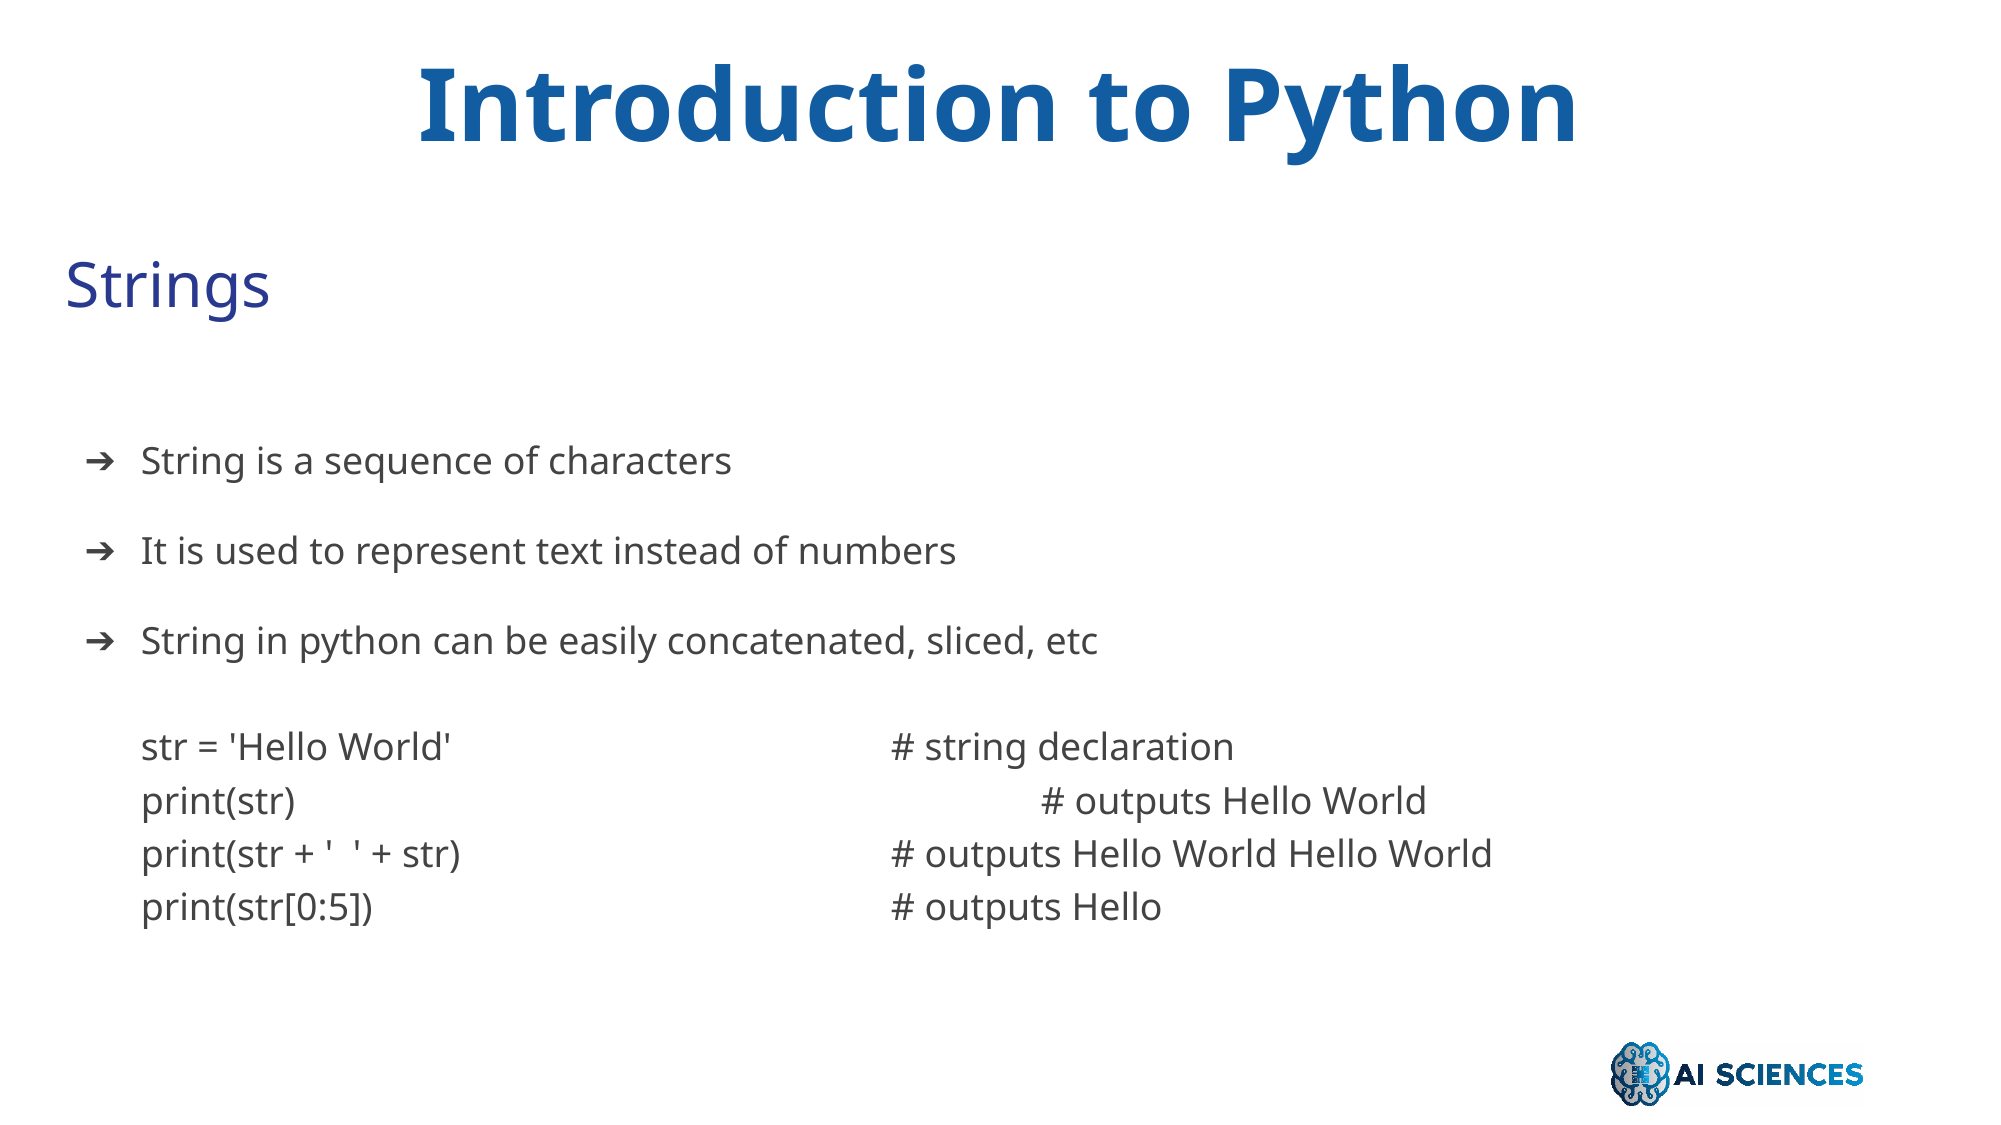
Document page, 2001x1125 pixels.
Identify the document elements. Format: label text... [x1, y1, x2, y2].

picture [1853, 1068, 1863, 1074]
text_box String is a sequence of characters It is used to represent text instead of numbers String in python can be easily concatenated, sliced, etc str = 'Hello World' # string declaration print(str) # outputs Hello World print(str + ' ' + str) # outputs Hello World Hello World print(str[0:5]) # outputs Hello [51, 376, 1909, 1014]
picture [1611, 1042, 1863, 1106]
picture [1644, 1047, 1656, 1058]
text_box Introduction to Python [137, 0, 1863, 218]
picture [1659, 1080, 1665, 1091]
text_box Strings [51, 229, 1449, 330]
